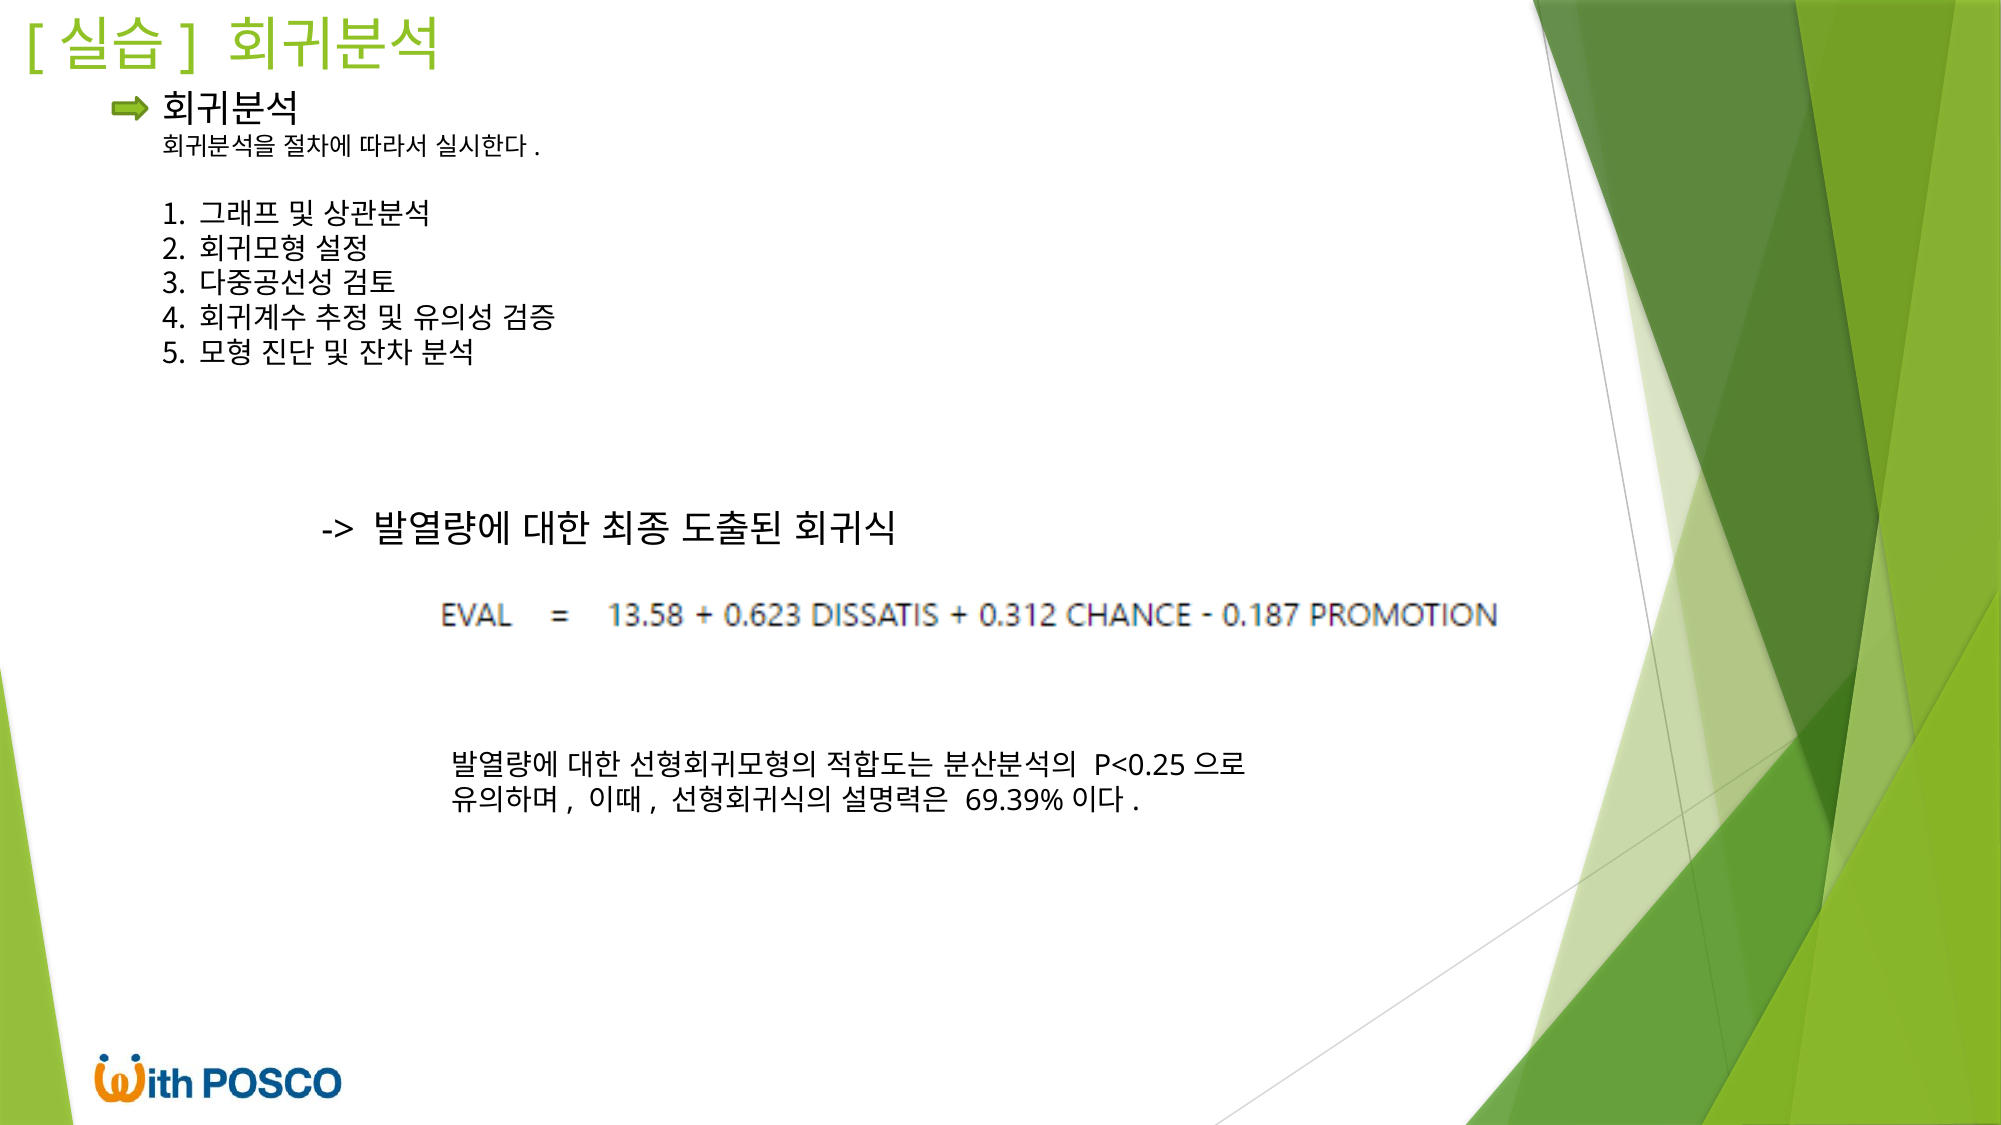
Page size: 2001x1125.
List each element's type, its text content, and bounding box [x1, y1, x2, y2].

text_box [256, 741, 677, 970]
picture [436, 583, 1517, 678]
text_box [111, 95, 149, 121]
text_box 회귀분석 회귀분석을 절차에 따라서 실시한다. 그래프 및 상관분석 회귀모형 설정 다중공선성 검토 회귀계수 추정 및 유의성 검증 모형 진단 및 잔차 분석 [147, 77, 1506, 378]
picture [88, 1049, 345, 1106]
title [실습] 회귀분석 [10, 0, 1421, 217]
text_box -> 발열량에 대한 최종 도출된 회귀식 [306, 497, 1157, 558]
text_box 발열량에 대한 선형회귀모형의 적합도는 분산분석의 P<0.25으로 유의하며, 이때, 선형회귀식의 설명력은 69.39%이다. [436, 738, 1368, 824]
